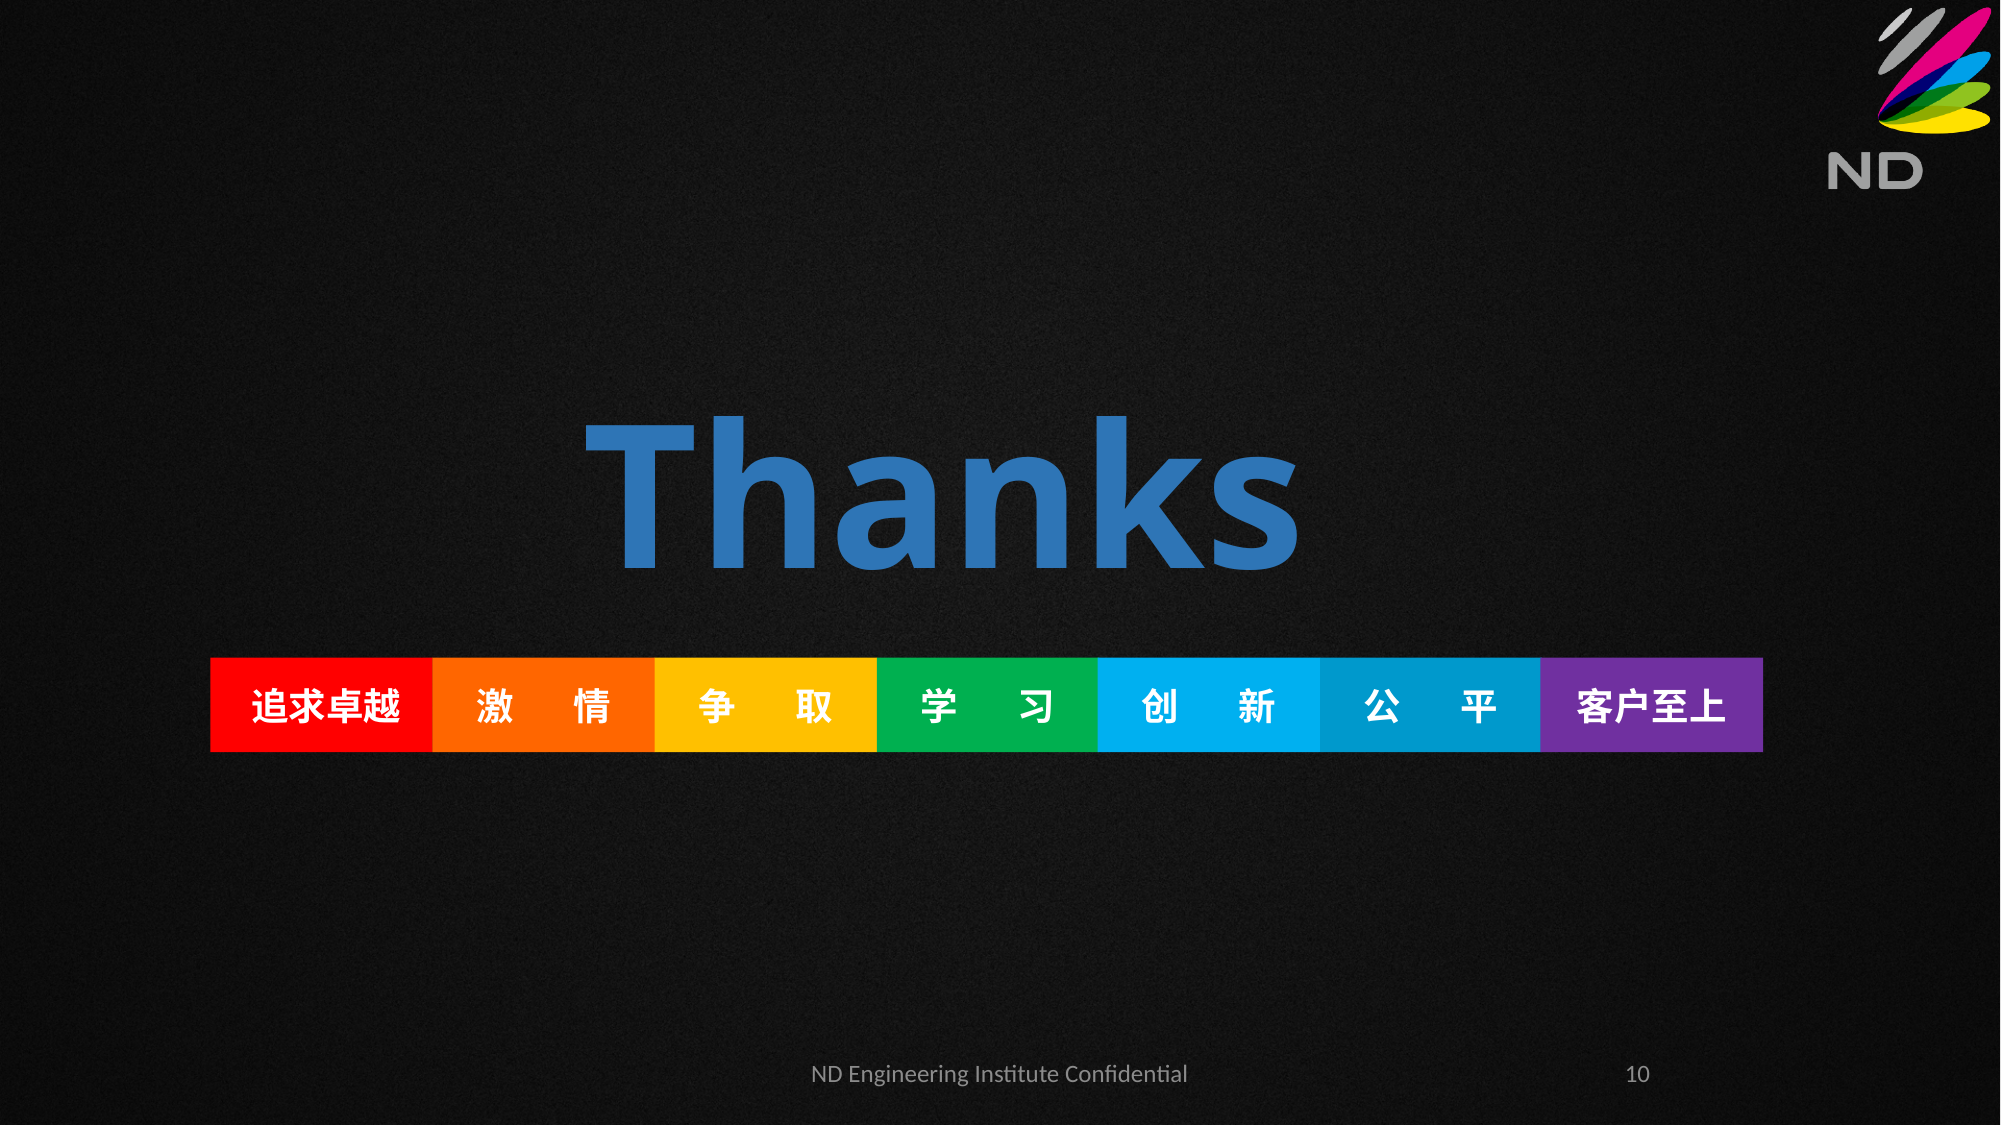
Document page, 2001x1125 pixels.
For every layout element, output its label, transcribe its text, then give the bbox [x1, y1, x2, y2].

picture [0, 0, 2001, 1125]
footer ND Engineering Institute Confidential [662, 1042, 1338, 1103]
slide_number 10 [1412, 1042, 1863, 1103]
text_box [210, 360, 1764, 753]
